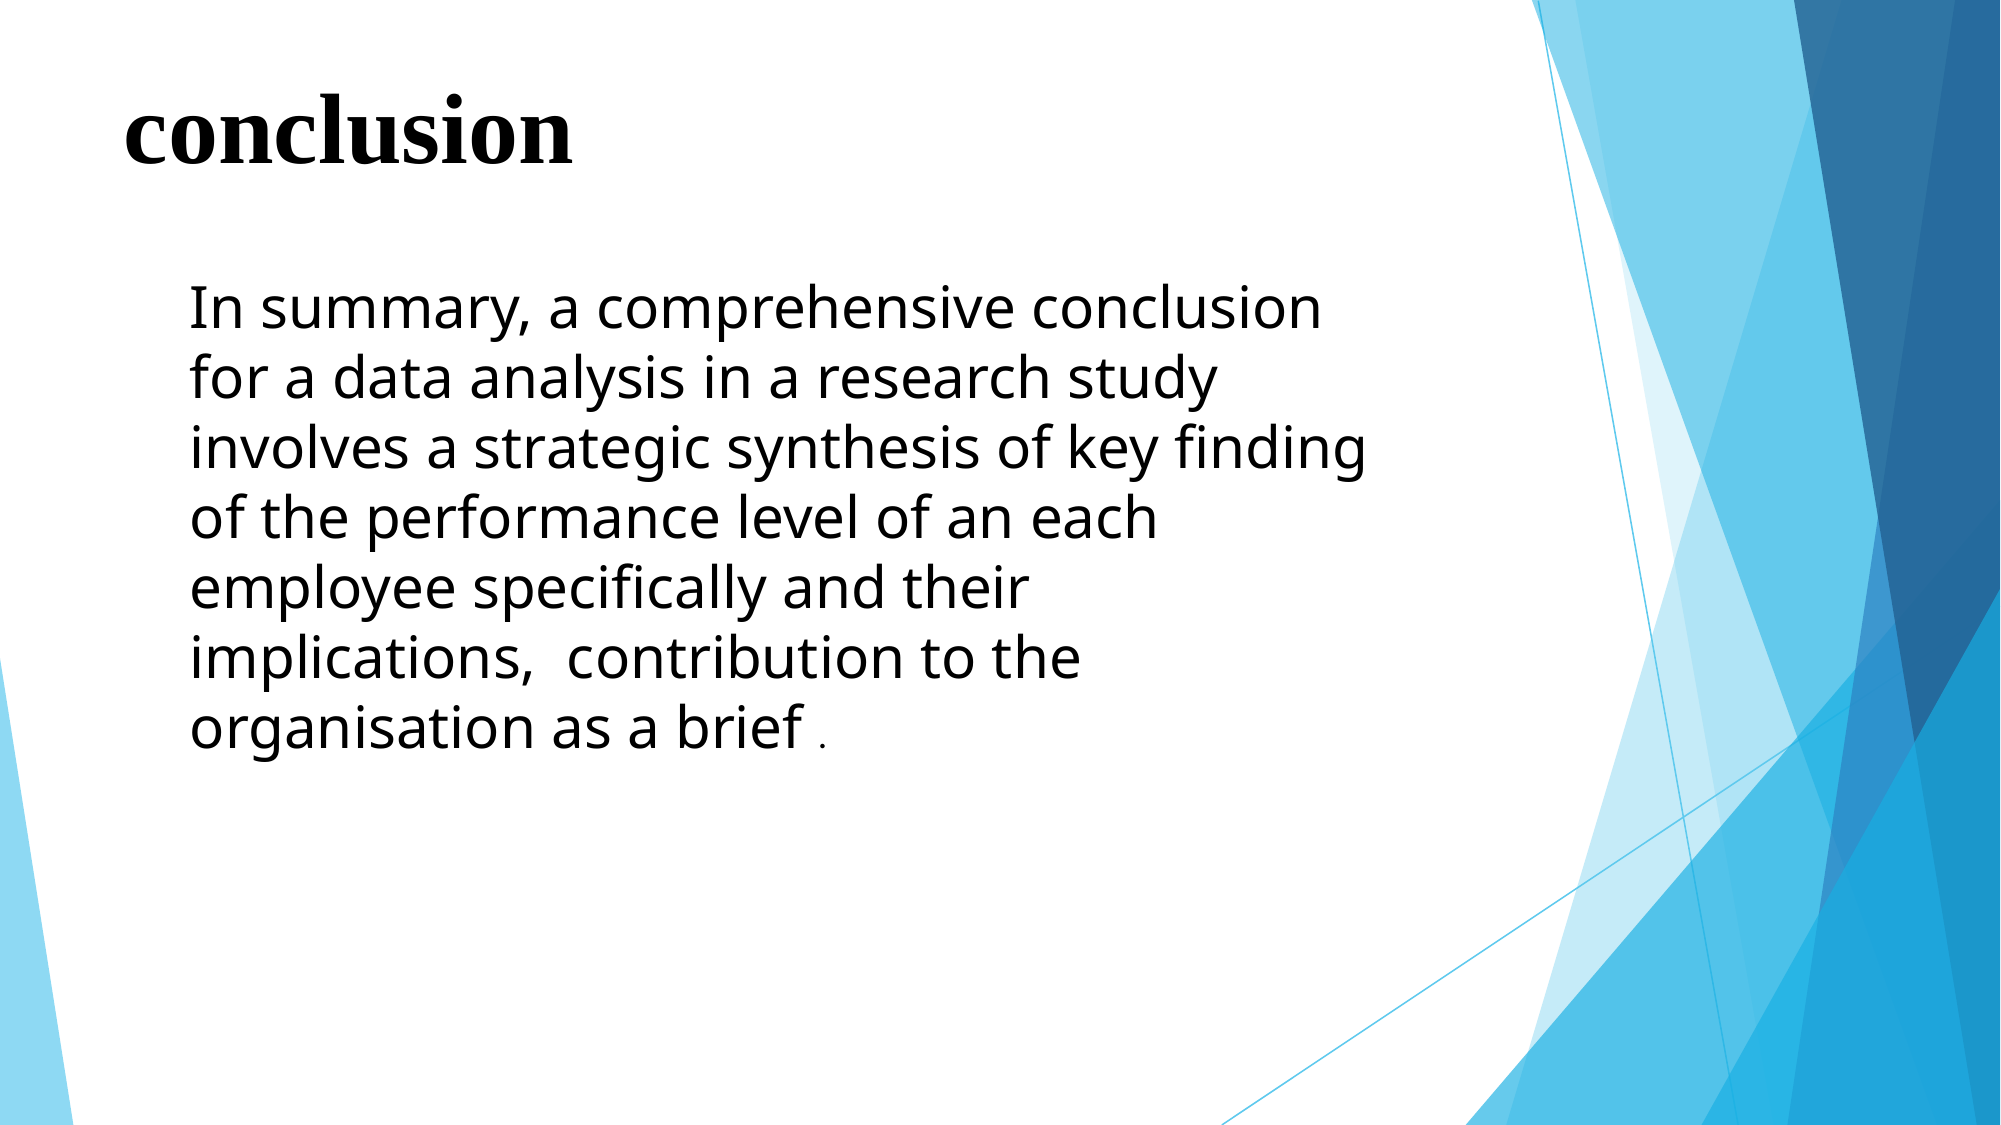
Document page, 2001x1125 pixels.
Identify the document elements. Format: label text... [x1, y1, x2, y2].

title conclusion [123, 63, 1877, 162]
text_box In summary, a comprehensive conclusion for a data analysis in a research study involves a strategic synthesis of key finding of the performance level of an each employee specifically and their implications, contribution to the organisation as a brief . [174, 262, 1400, 768]
